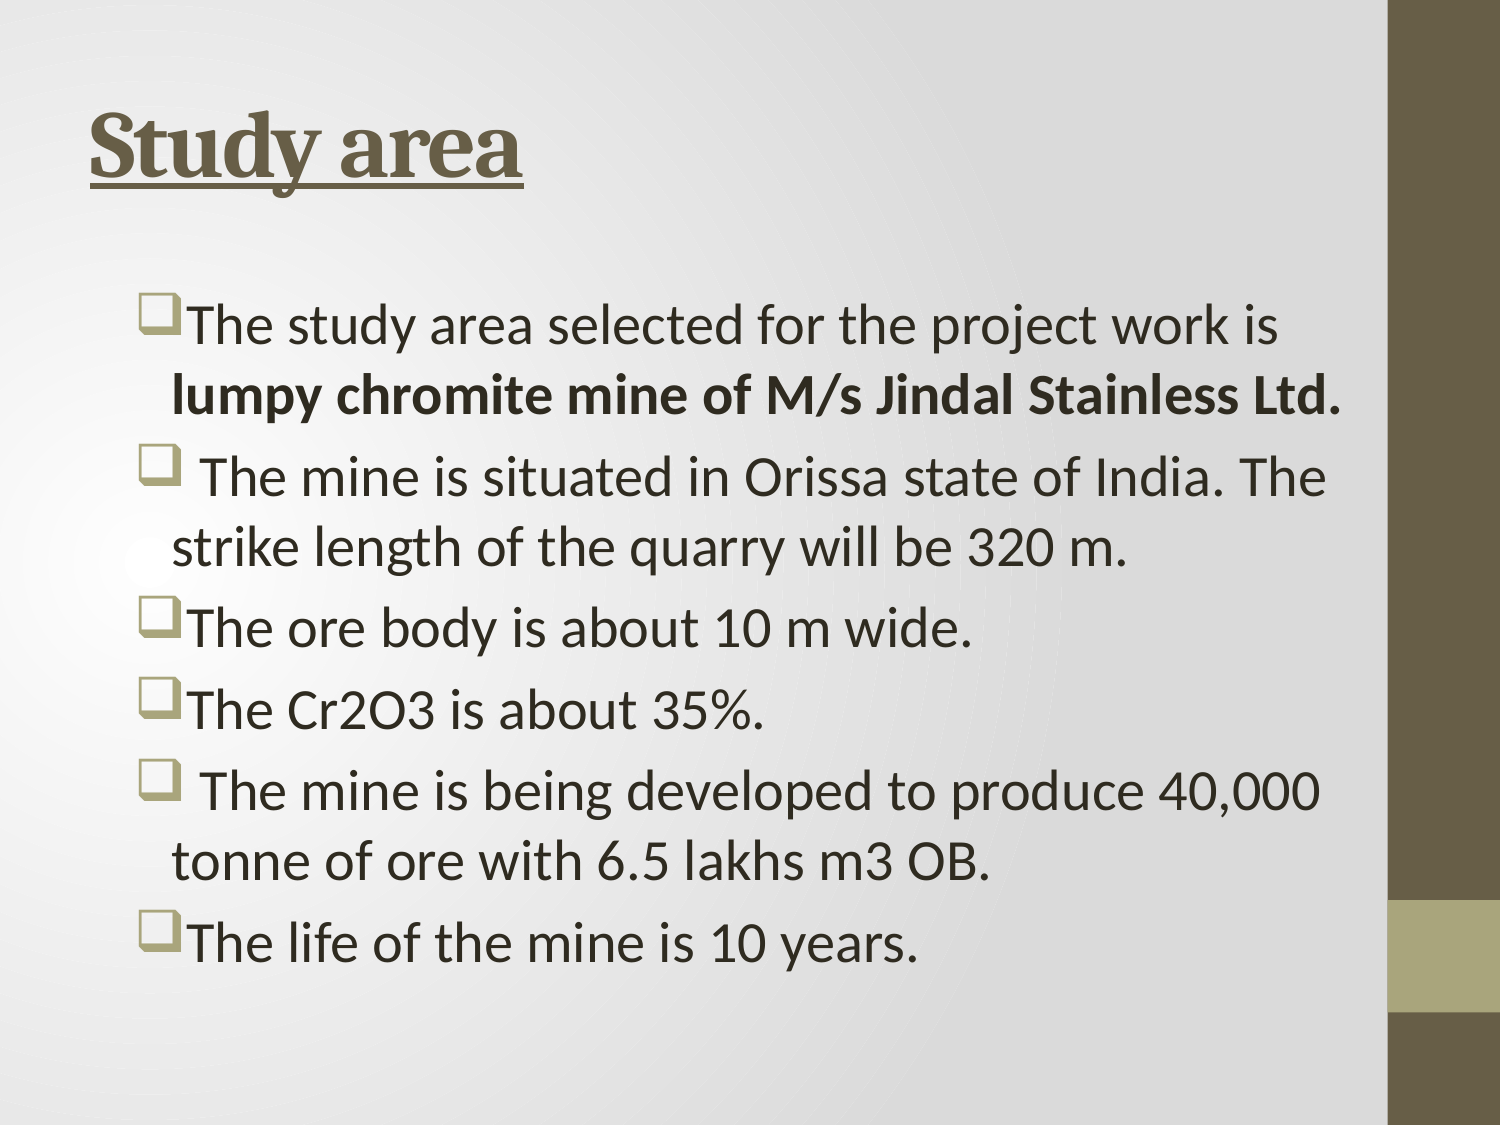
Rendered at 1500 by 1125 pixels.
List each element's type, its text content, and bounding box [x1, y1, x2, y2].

title Study area [75, 45, 1325, 233]
list The study area selected for the project work is lumpy chromite mine of M/s Jindal Stainless Ltd. The mine is situated in Orissa state of India. The strike length of the quarry will be 320 m. The ore body is about 10 m wide. The Cr2O3 is about 35%. The mine is being developed to produce 40,000 tonne of ore with 6.5 lakhs m3 OB. The life of the mine is 10 years. [100, 278, 1451, 1022]
